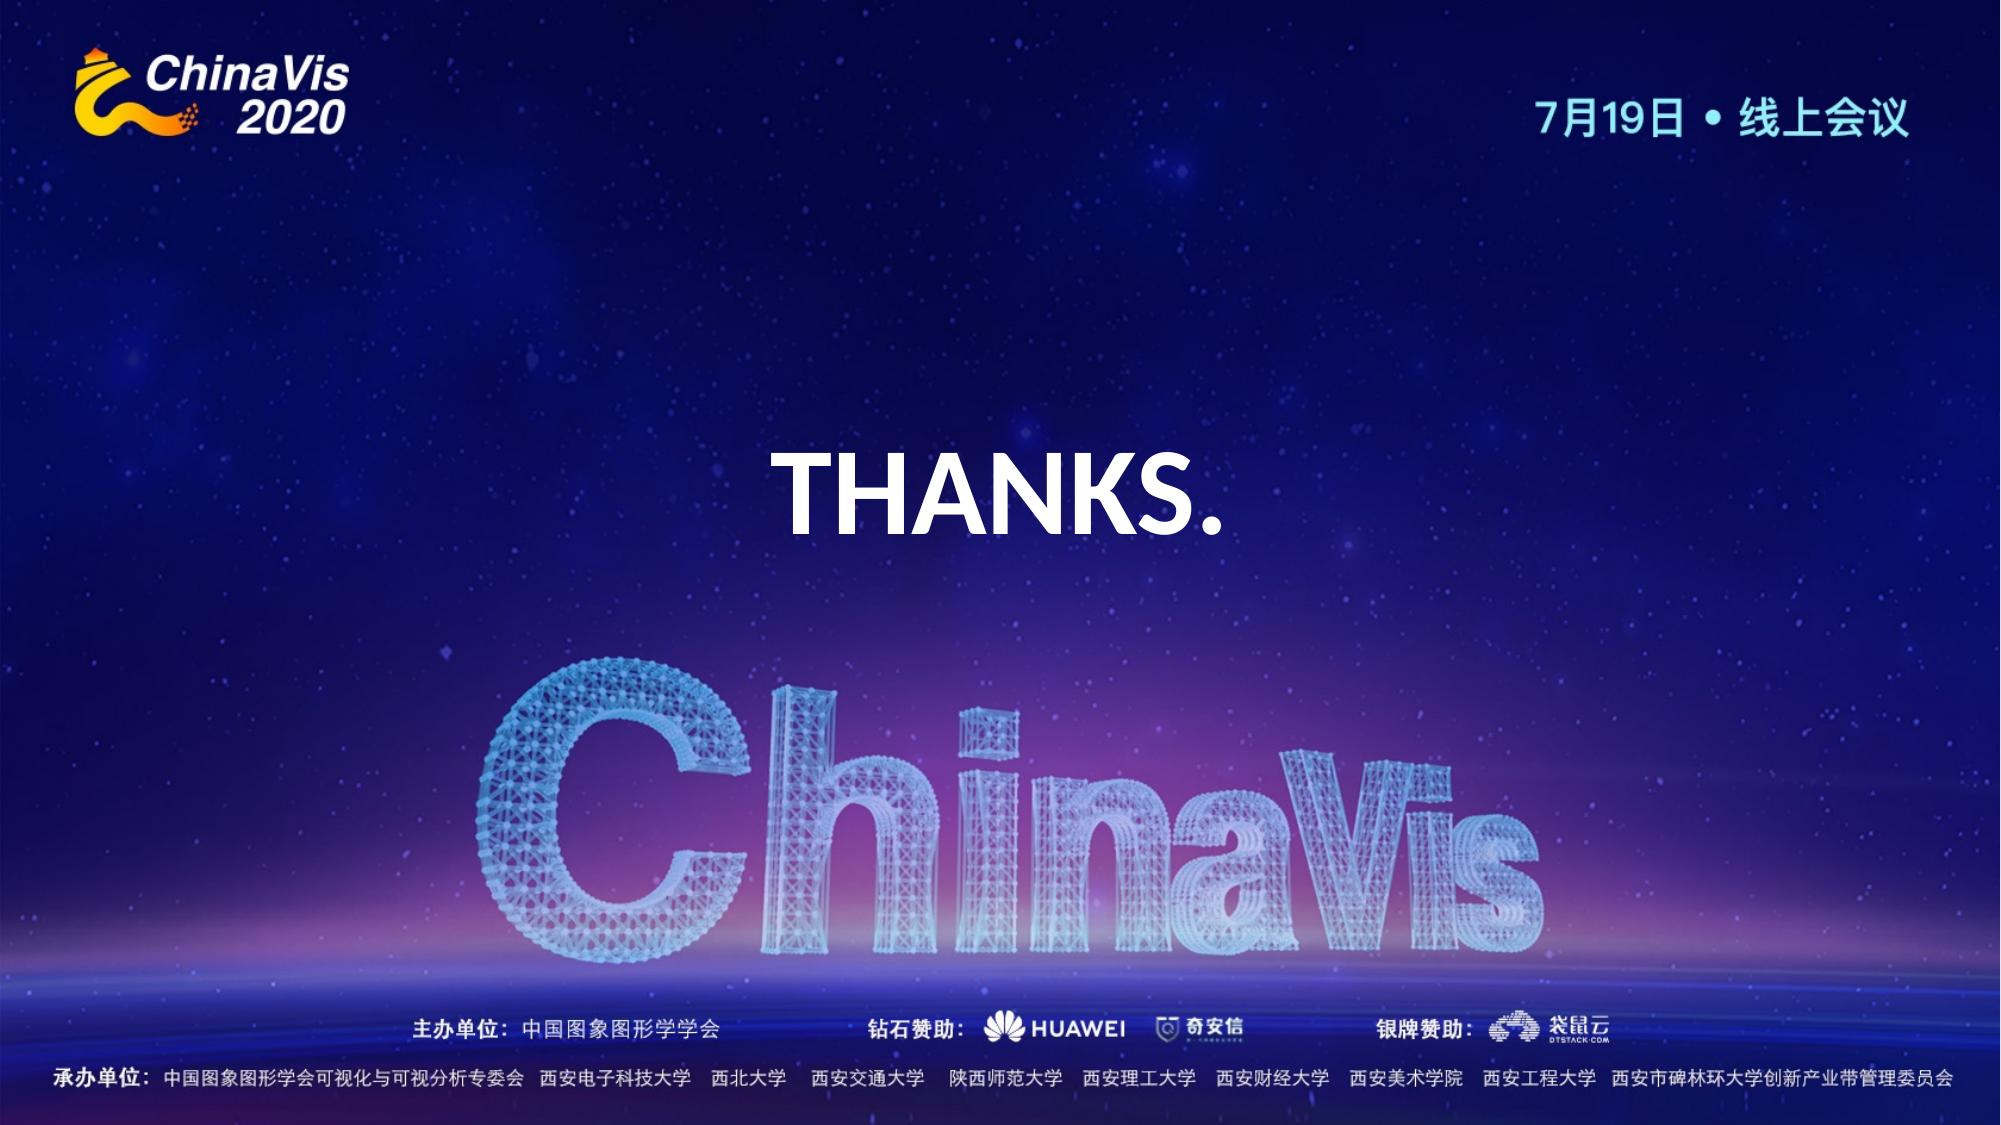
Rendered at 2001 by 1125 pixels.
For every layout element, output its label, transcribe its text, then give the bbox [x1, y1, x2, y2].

text_box THANKS. [150, 402, 1850, 568]
picture [0, 0, 2001, 1125]
